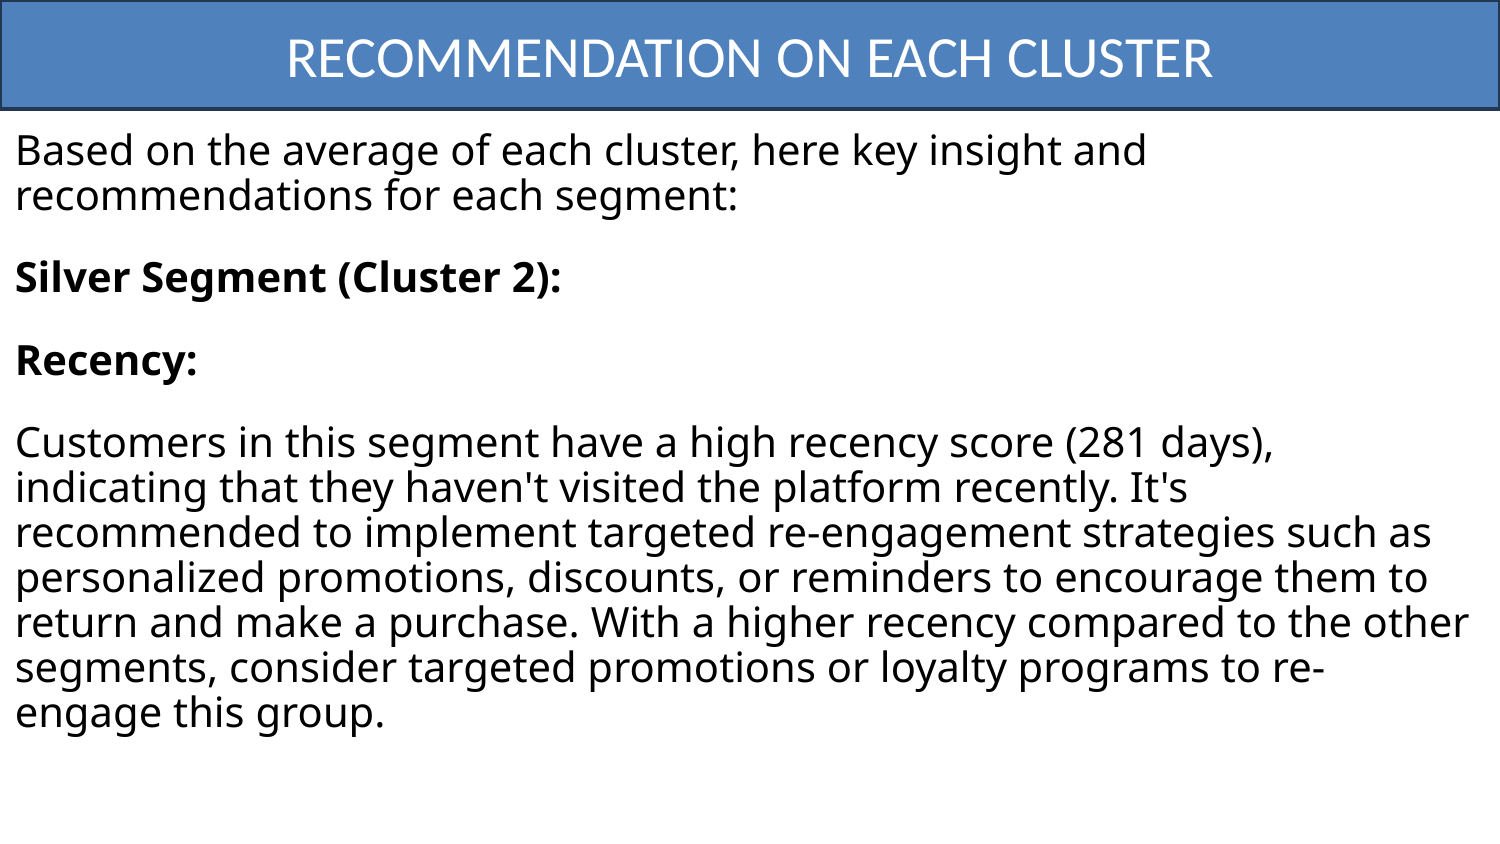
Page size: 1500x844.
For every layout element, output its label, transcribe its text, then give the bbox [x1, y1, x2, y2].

text_box RECOMMENDATION ON EACH CLUSTER [0, 0, 1500, 111]
text_box Based on the average of each cluster, here key insight and recommendations for each segment: Silver Segment (Cluster 2): Recency: Customers in this segment have a high recency score (281 days), indicating that they haven't visited the platform recently. It's recommended to implement targeted re-engagement strategies such as personalized promotions, discounts, or reminders to encourage them to return and make a purchase. With a higher recency compared to the other segments, consider targeted promotions or loyalty programs to re-engage this group. [0, 121, 1488, 745]
